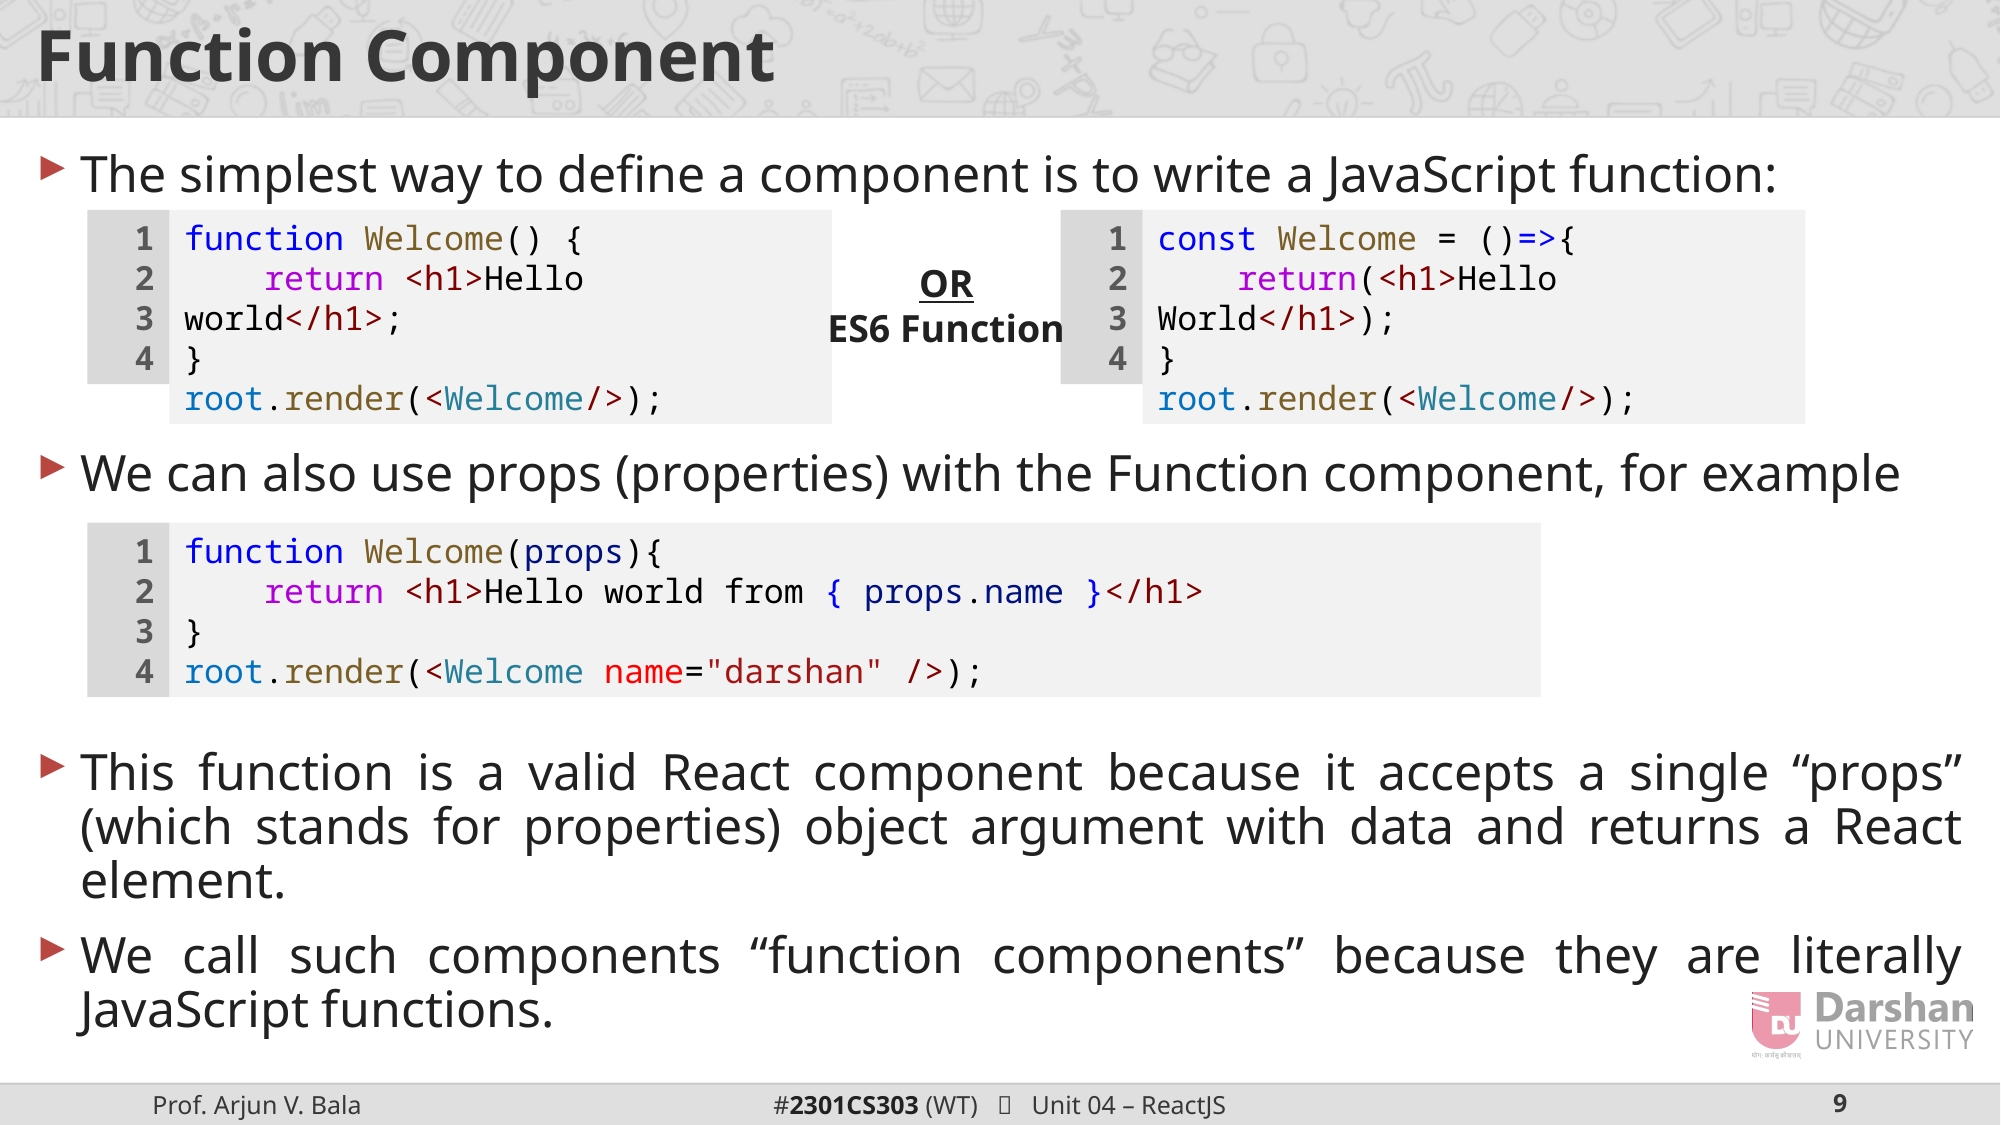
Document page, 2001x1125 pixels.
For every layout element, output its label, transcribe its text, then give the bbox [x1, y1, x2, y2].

text_box 1 2 3 4 [87, 209, 170, 385]
text_box const Welcome = ()=>{ return(<h1>Hello World</h1>); } root.render(<Welcome/>); [1142, 209, 1806, 425]
text_box function Welcome(props){ return <h1>Hello world from { props.name }</h1> } root.render(<Welcome name="darshan" />); [170, 522, 1541, 698]
text_box OR ES6 Function [812, 252, 1081, 358]
text_box function Welcome() { return <h1>Hello world</h1>; } root.render(<Welcome/>); [169, 209, 832, 425]
text_box 1 2 3 4 [87, 522, 170, 698]
list The simplest way to define a component is to write a JavaScript function: We can also use props (properties) with the Function component, for example This function is a valid React component because it accepts a single “props” (which stands for properties) object argument with data and returns a React element. We call such components “function components” because they are literally JavaScript functions. [21, 141, 1979, 1059]
text_box 1 2 3 4 [1060, 209, 1143, 385]
title Function Component [0, 0, 2000, 117]
